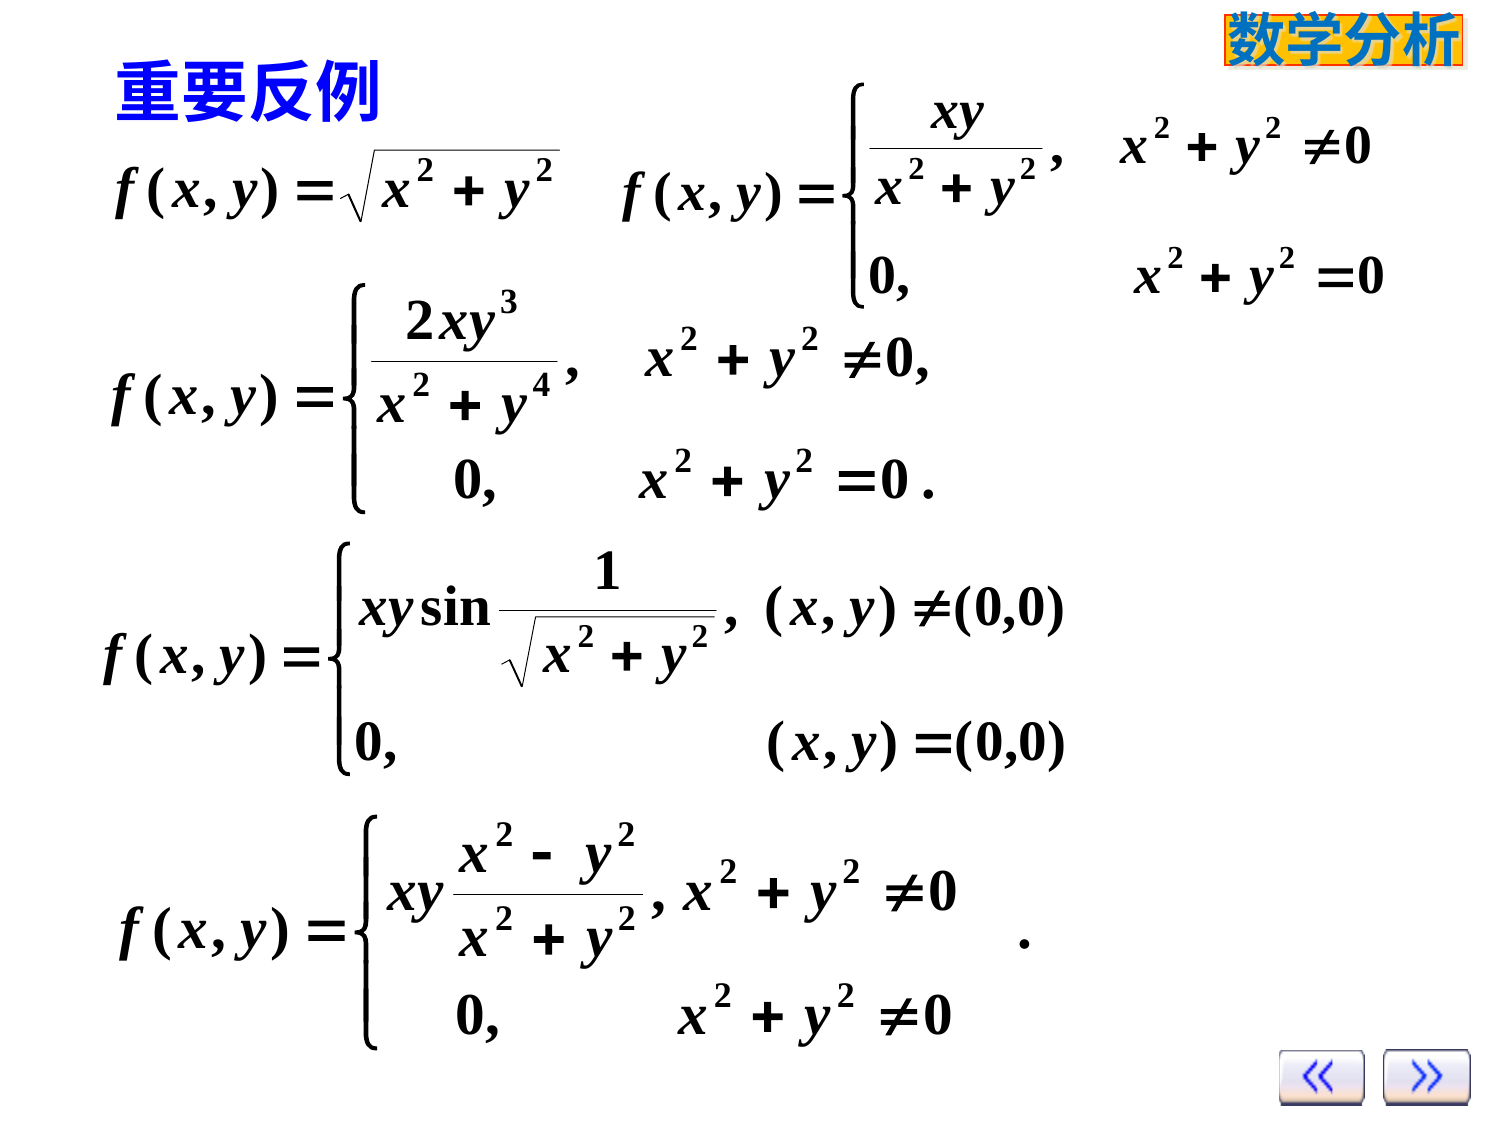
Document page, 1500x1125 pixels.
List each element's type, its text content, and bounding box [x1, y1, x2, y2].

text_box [88, 538, 1070, 779]
text_box [0, 0, 1500, 75]
picture [1383, 1049, 1471, 1106]
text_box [103, 810, 1034, 1055]
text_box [608, 77, 1389, 314]
picture [1279, 1050, 1365, 1106]
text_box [95, 278, 939, 519]
text_box 重要反例 [100, 42, 432, 138]
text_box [100, 143, 565, 229]
